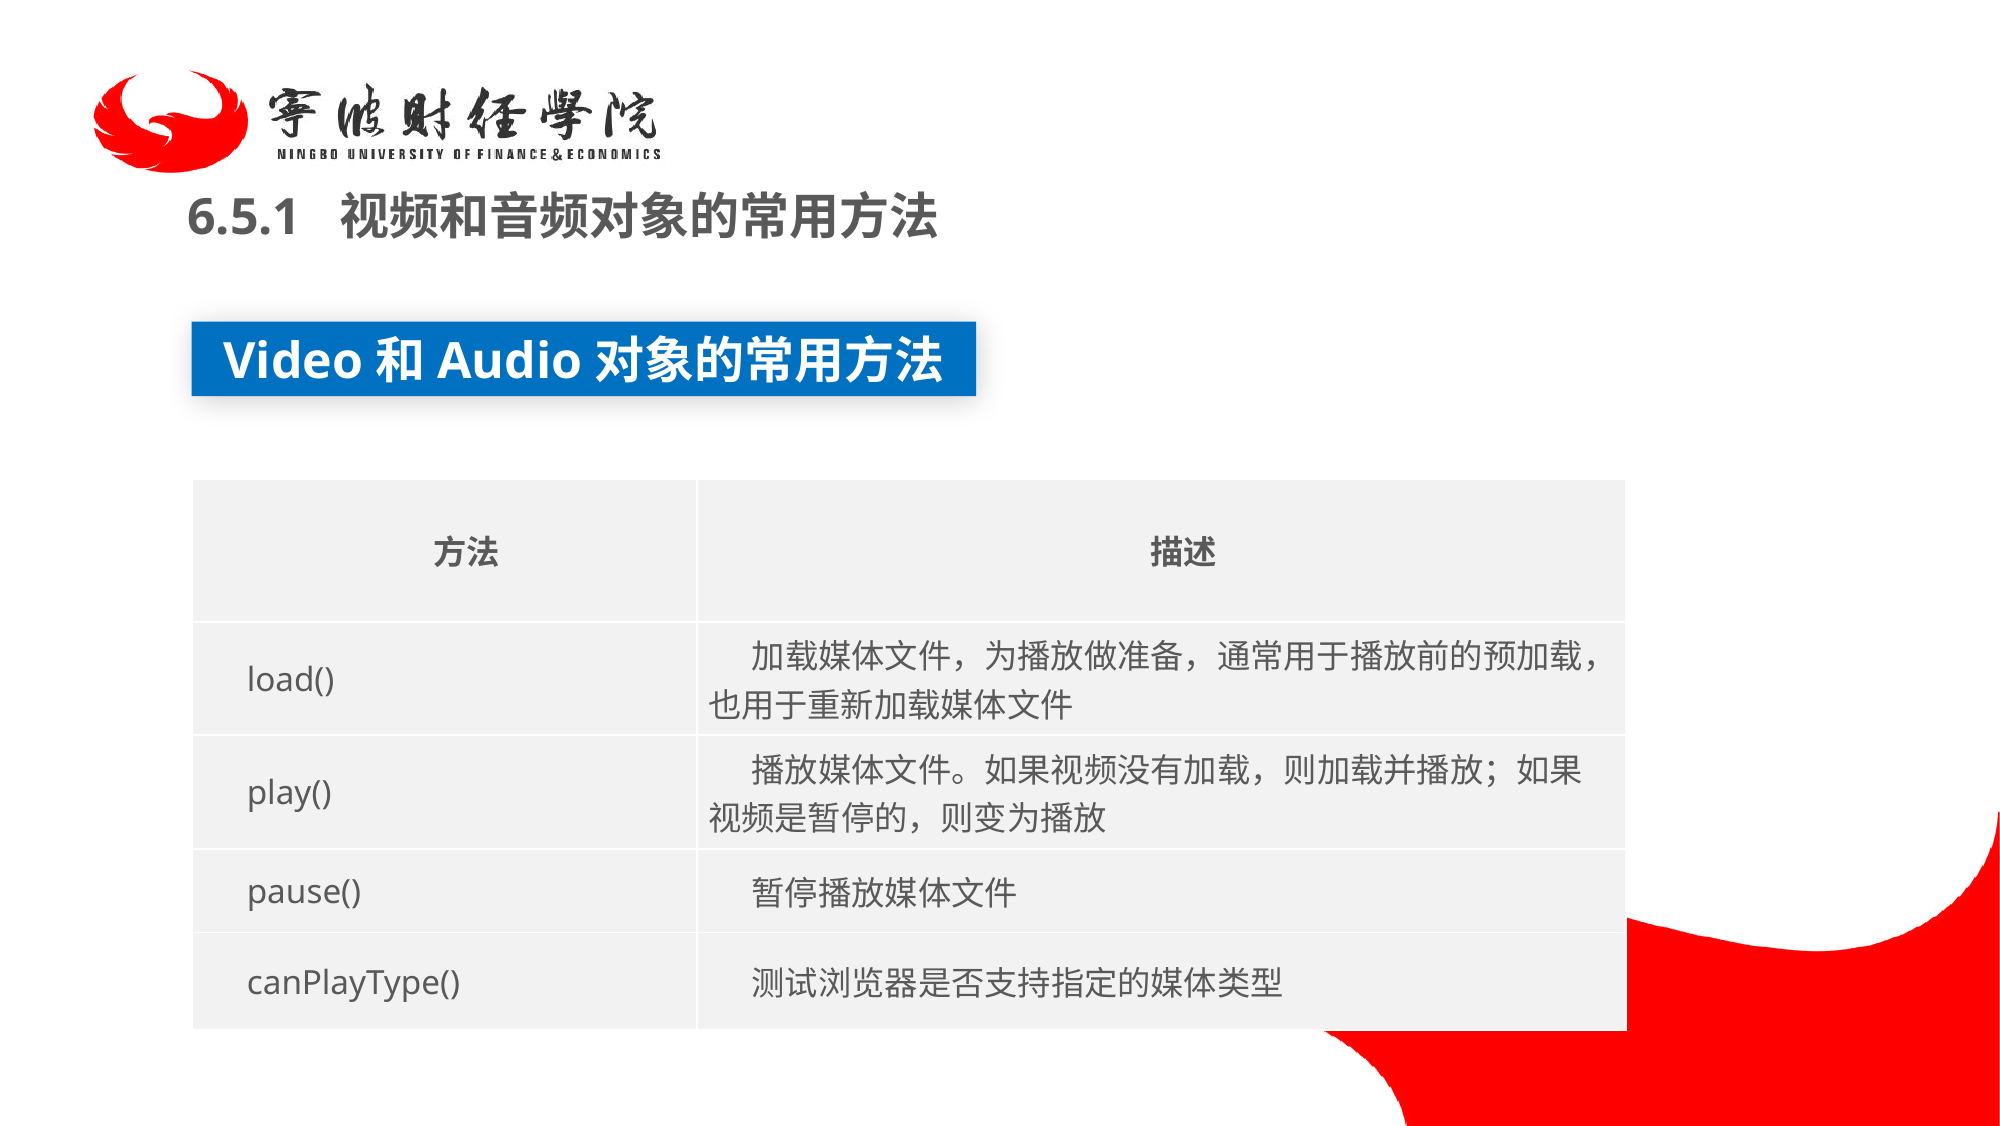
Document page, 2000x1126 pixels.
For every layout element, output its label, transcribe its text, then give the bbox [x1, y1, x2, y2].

table_cell load() [193, 623, 696, 734]
table_cell 播放媒体文件。如果视频没有加载，则加载并播放；如果视频是暂停的，则变为播放 [698, 736, 1625, 848]
table_header 方法 [193, 480, 696, 621]
table_cell pause() [193, 850, 696, 932]
text_box 6.5.1 视频和音频对象的常用方法 [187, 173, 977, 257]
picture [0, 0, 2000, 1126]
table_header 描述 [698, 480, 1625, 621]
table_cell 暂停播放媒体文件 [698, 850, 1625, 932]
table_cell 加载媒体文件，为播放做准备，通常用于播放前的预加载，也用于重新加载媒体文件 [698, 623, 1625, 734]
table_cell canPlayType() [193, 933, 696, 1029]
text_box Video和Audio对象的常用方法 [191, 321, 977, 397]
table_cell 测试浏览器是否支持指定的媒体类型 [698, 933, 1625, 1029]
table_cell play() [193, 736, 696, 848]
